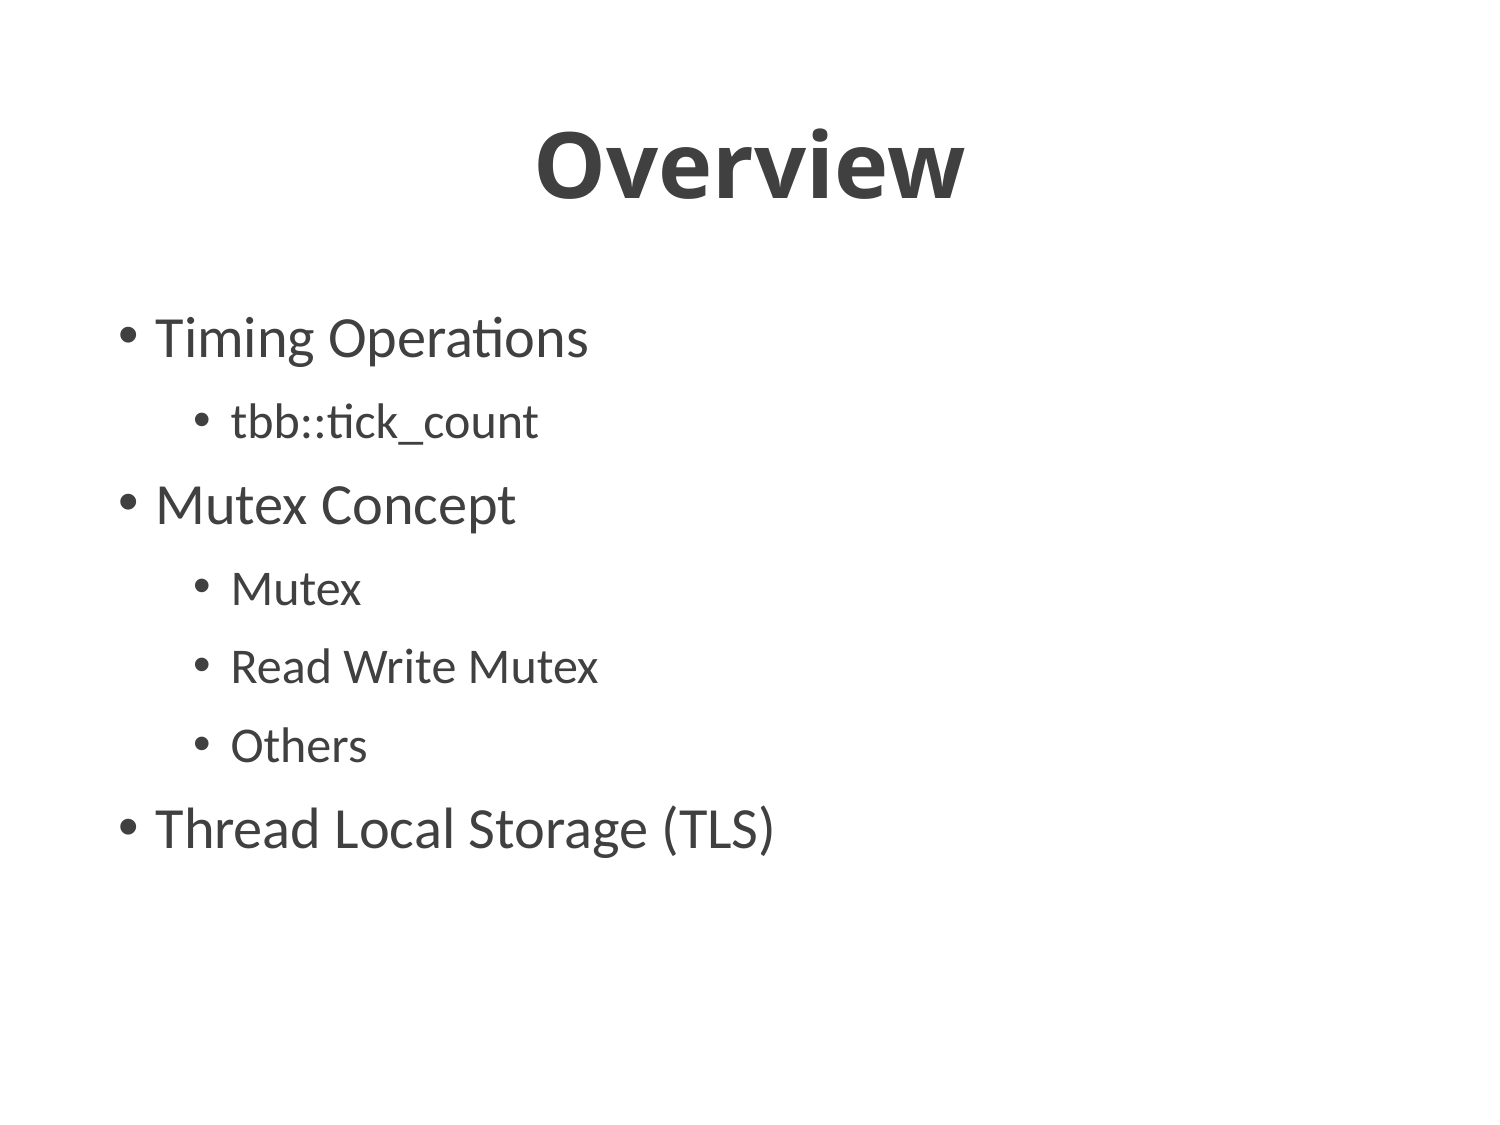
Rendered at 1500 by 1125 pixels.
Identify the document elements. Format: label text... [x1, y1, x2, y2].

title Overview [103, 59, 1397, 278]
list Timing Operations tbb::tick_count Mutex Concept Mutex Read Write Mutex Others Thread Local Storage (TLS) [103, 299, 1397, 1014]
